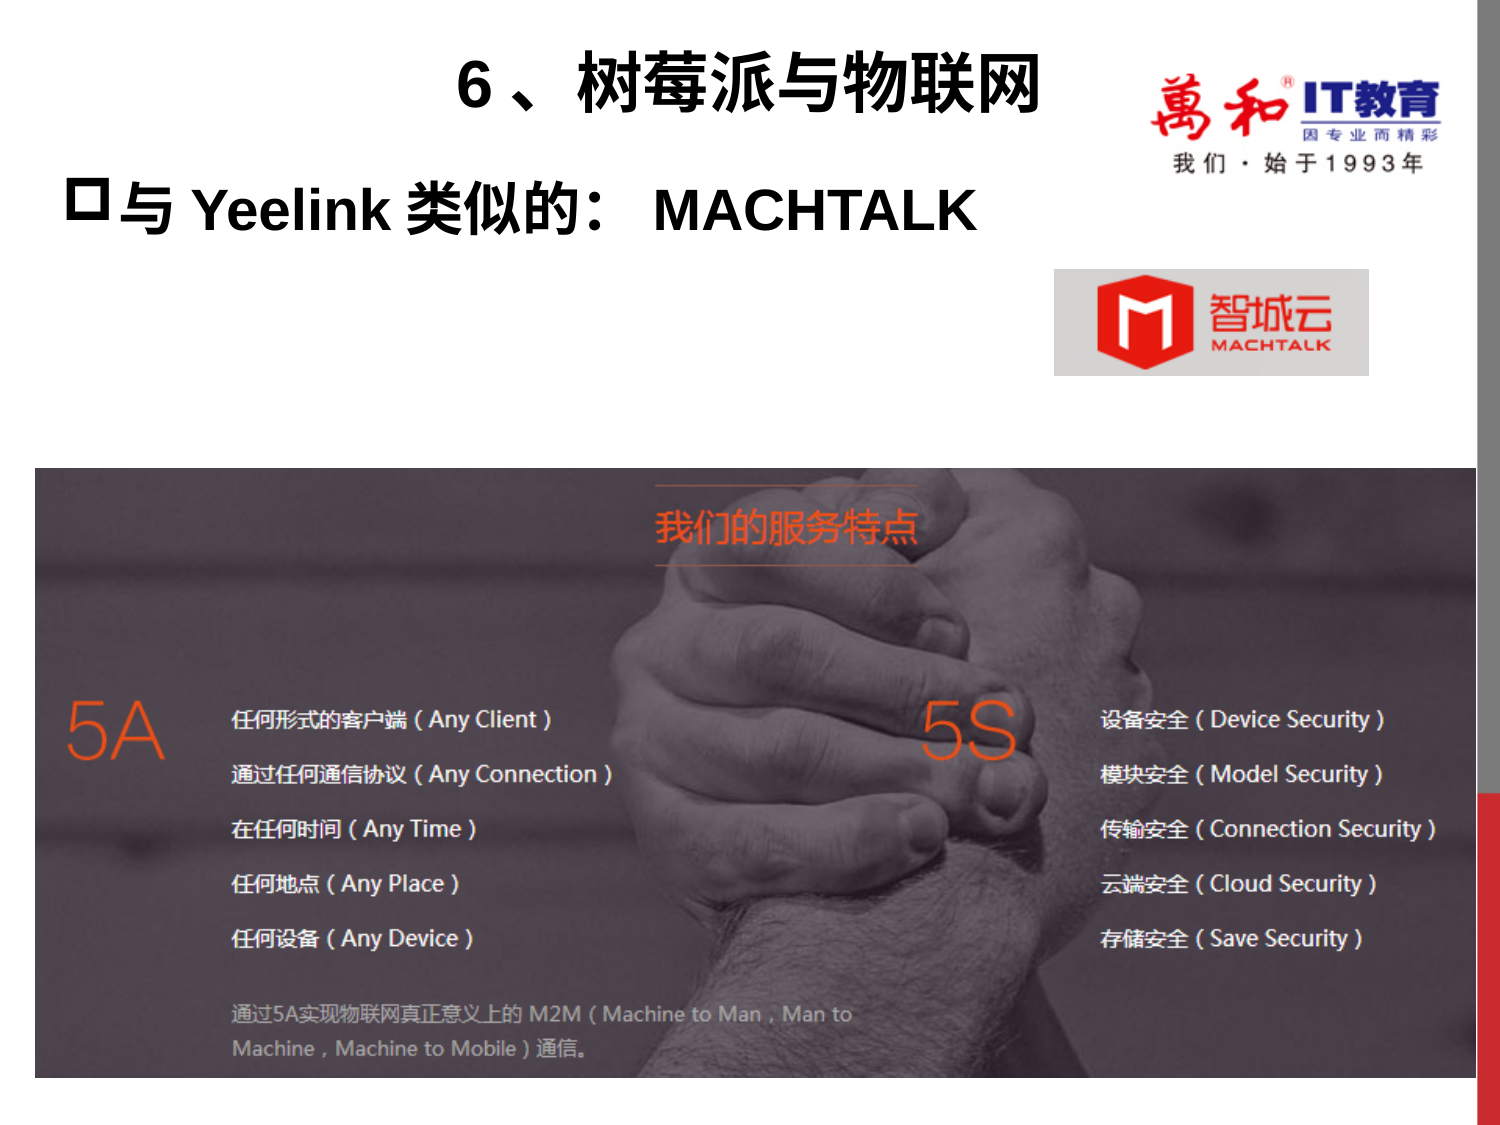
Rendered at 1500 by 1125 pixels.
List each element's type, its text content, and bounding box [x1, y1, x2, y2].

title 6、树莓派与物联网 [74, 37, 1426, 130]
list 与Yeelink类似的：MACHTALK [46, 163, 1435, 259]
picture [0, 0, 1500, 1125]
